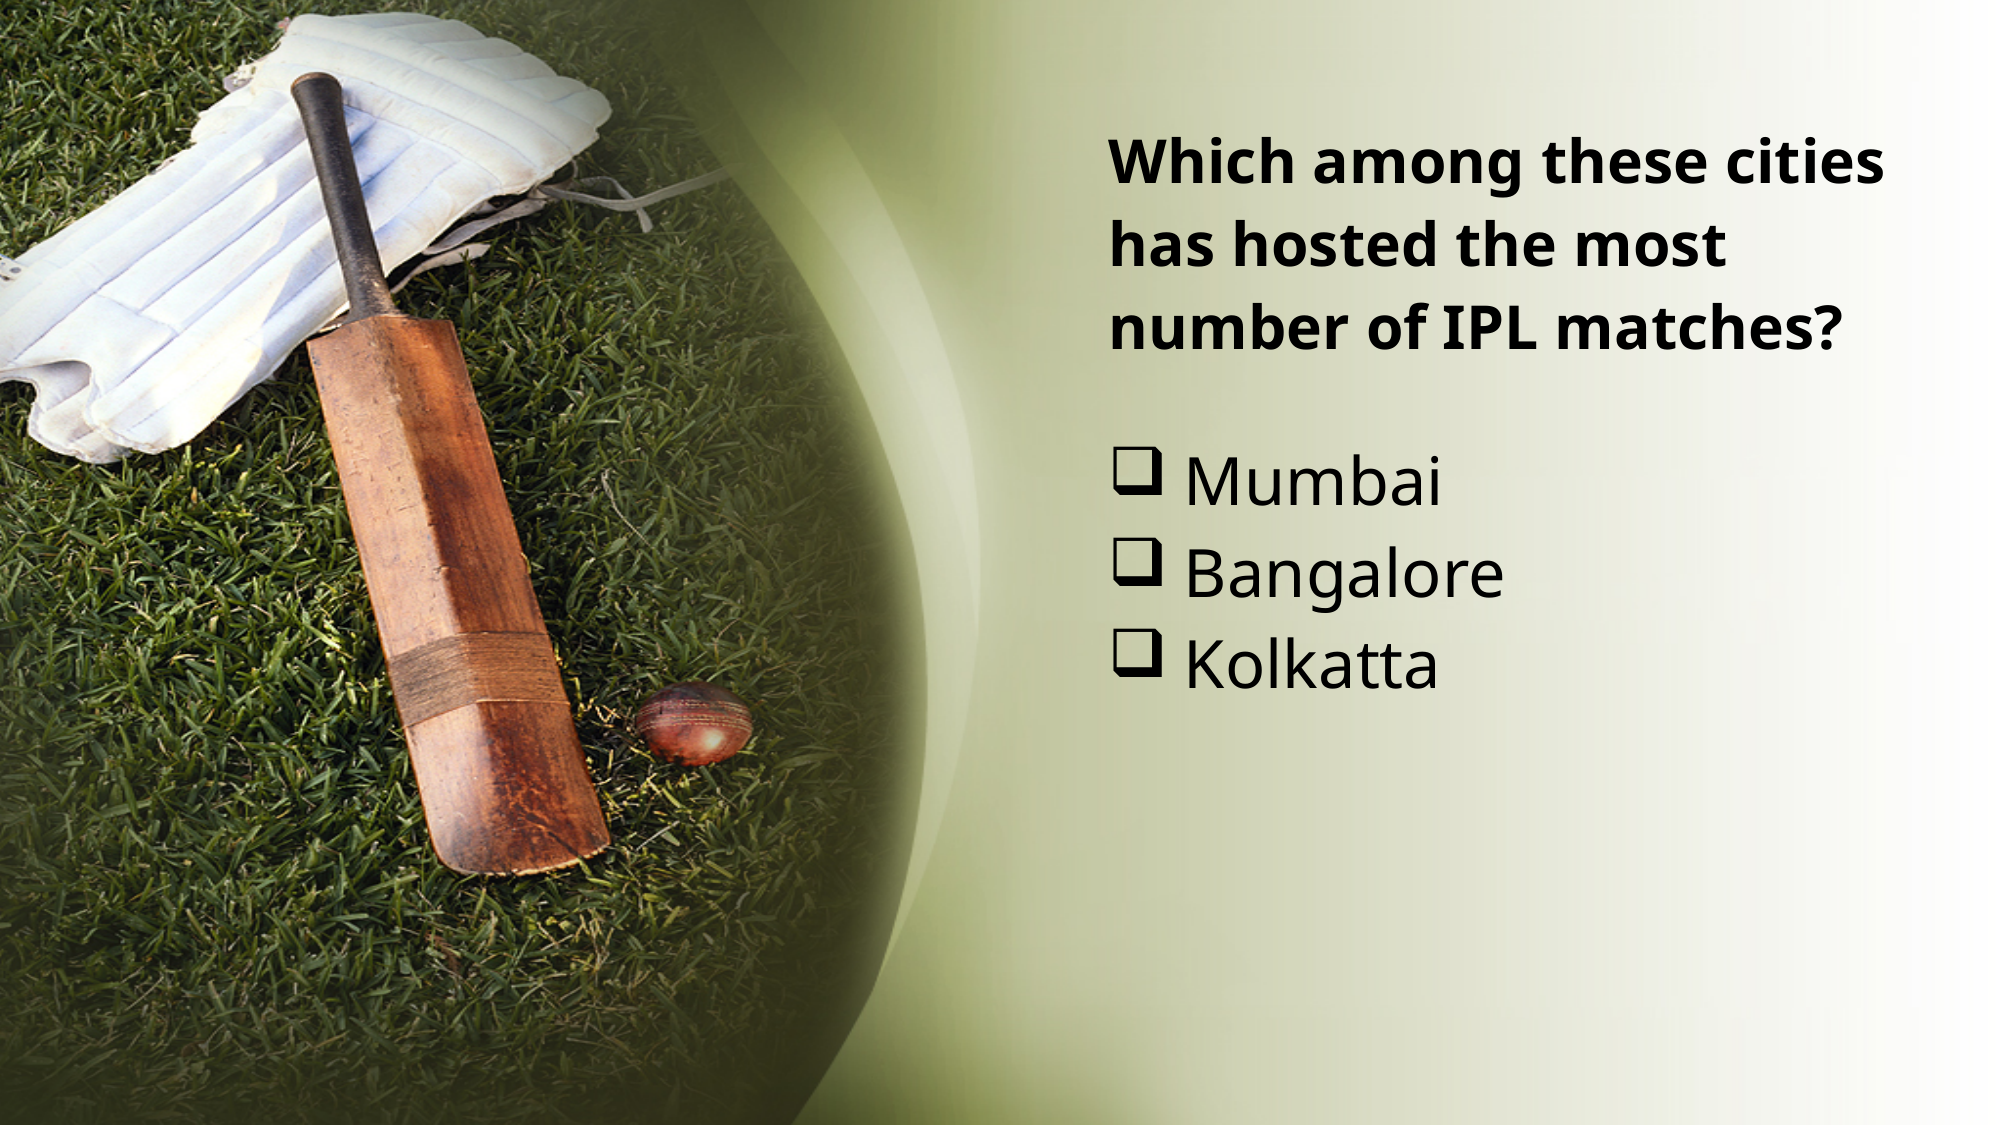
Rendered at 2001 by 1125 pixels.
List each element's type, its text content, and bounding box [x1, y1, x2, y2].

text_box Mumbai Bangalore Kolkatta [1093, 403, 1922, 727]
title Which among these cities has hosted the most number of IPL matches? [1093, 75, 1922, 399]
picture [0, 0, 2001, 1125]
